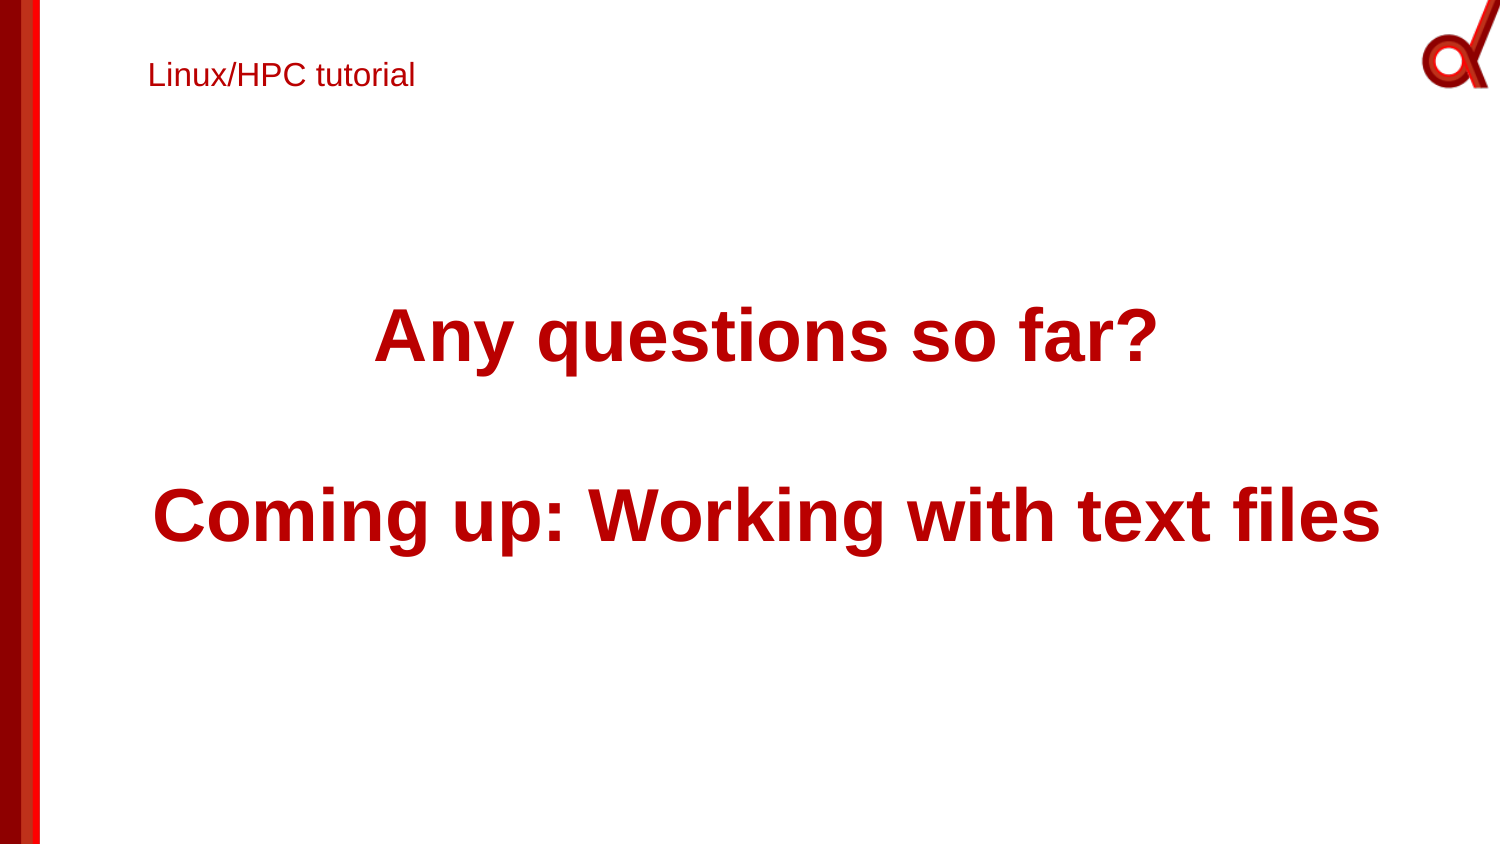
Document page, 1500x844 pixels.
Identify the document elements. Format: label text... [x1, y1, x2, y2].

list Any questions so far? Coming up: Working with text files [147, 106, 1388, 561]
title Linux/HPC tutorial [147, 53, 1388, 94]
